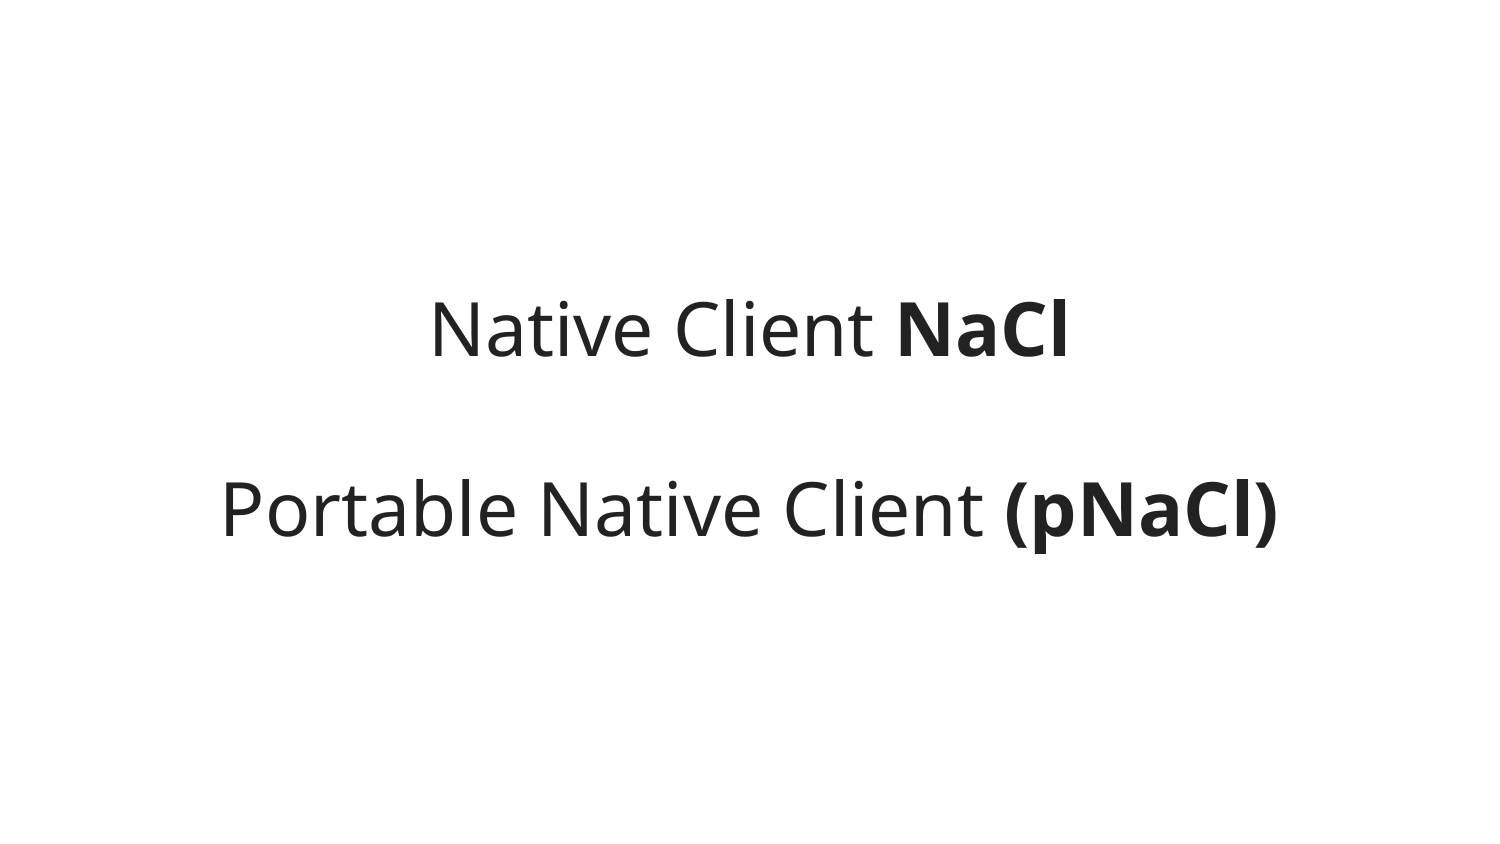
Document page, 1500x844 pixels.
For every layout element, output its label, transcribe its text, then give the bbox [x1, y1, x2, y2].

text_box Native Client NaCl Portable Native Client (pNaCl) [143, 266, 1357, 578]
